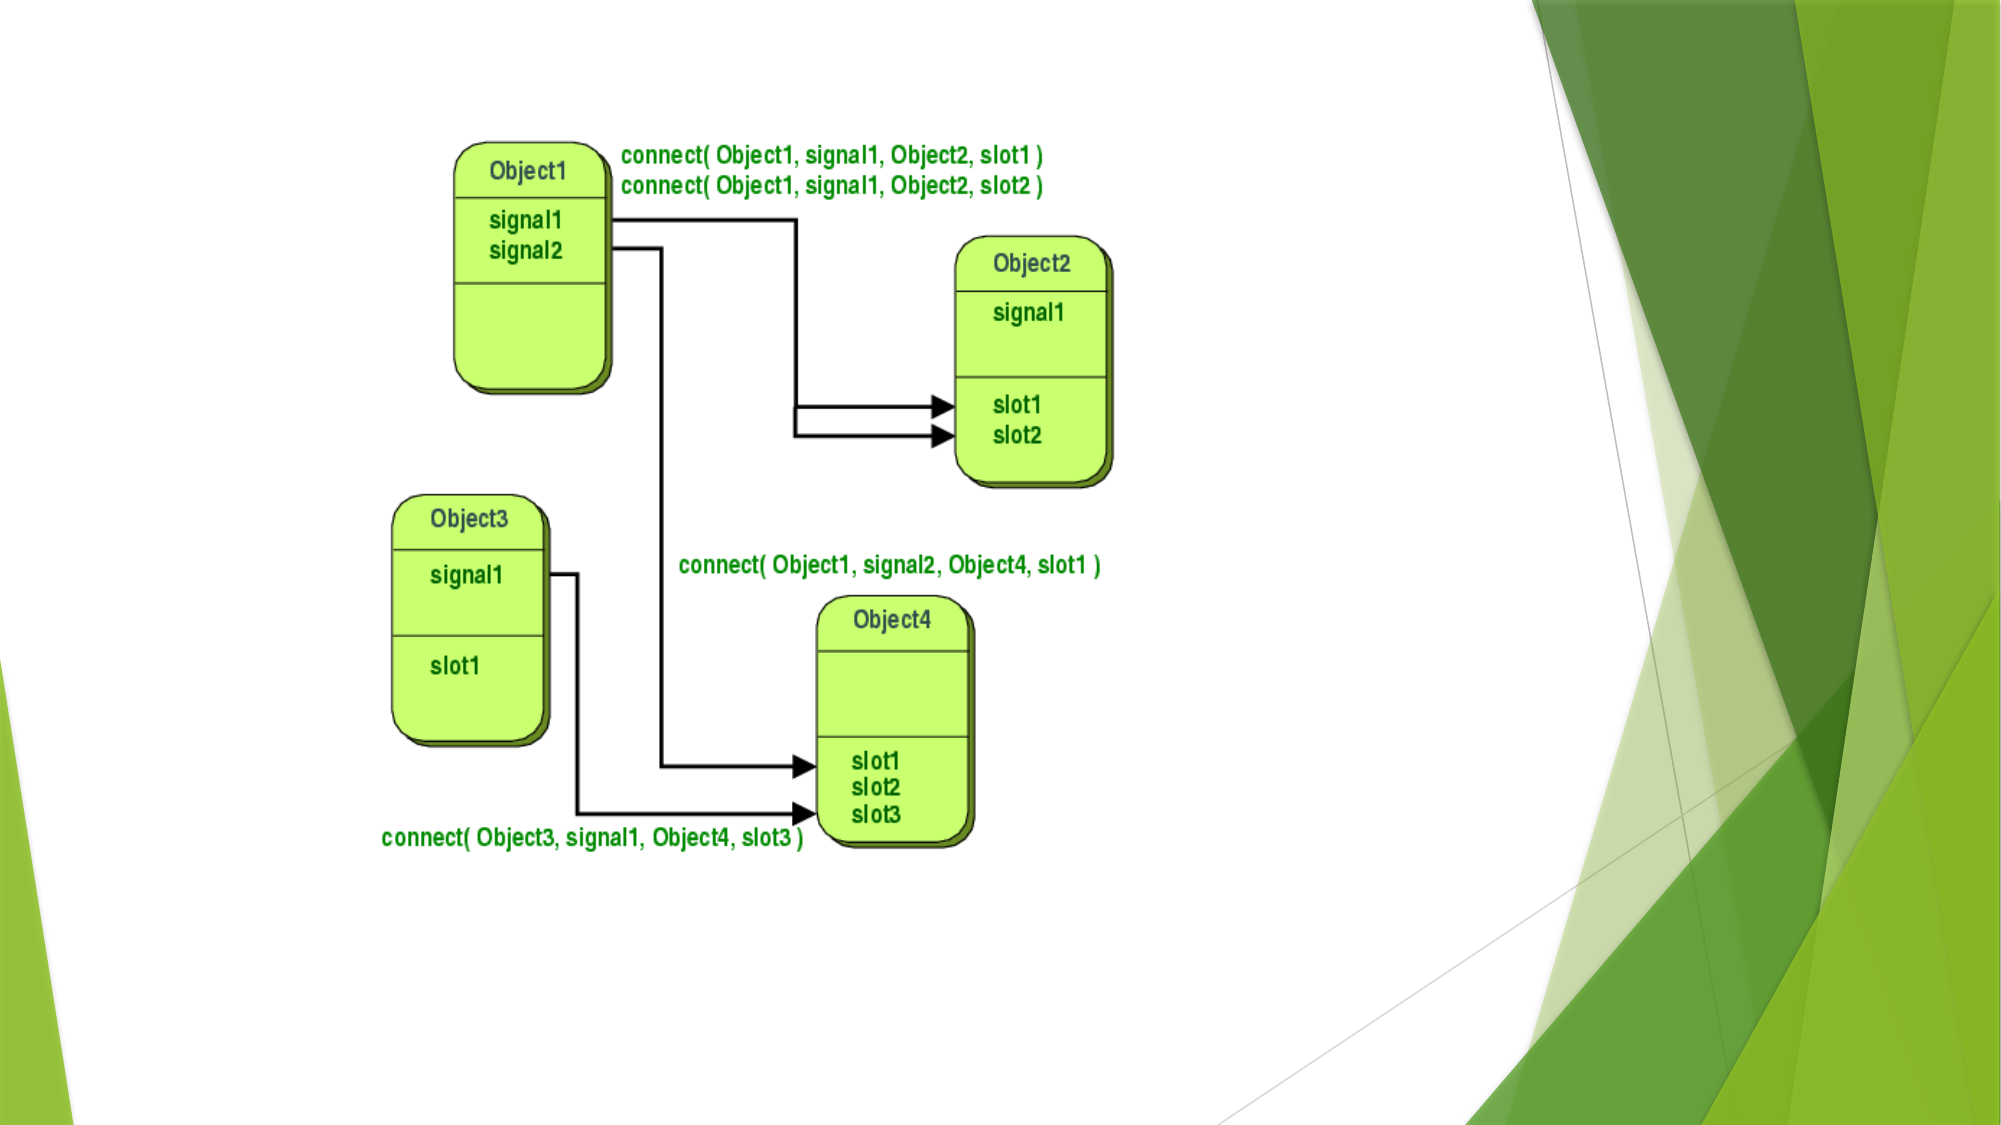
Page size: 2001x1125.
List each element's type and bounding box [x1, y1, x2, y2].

picture [357, 121, 1276, 866]
